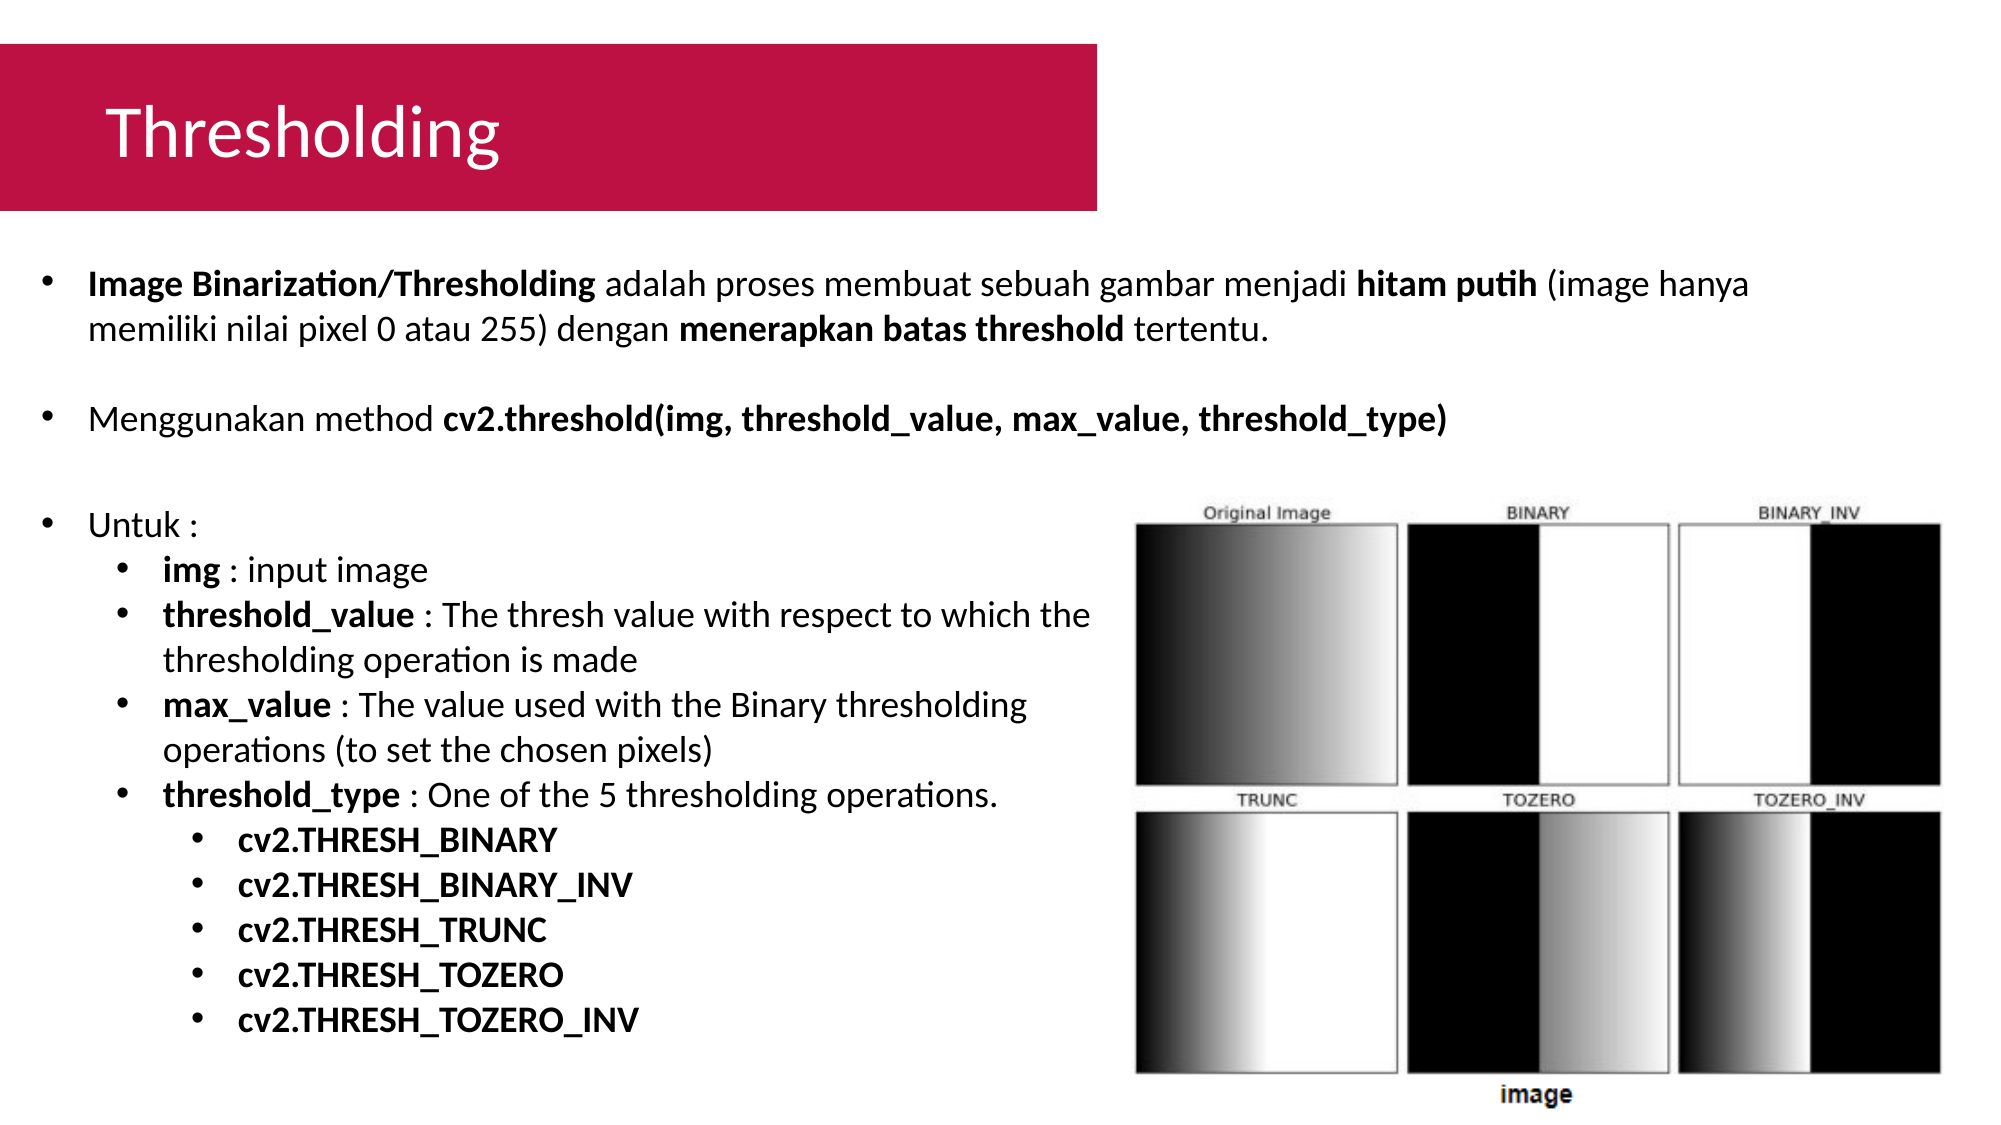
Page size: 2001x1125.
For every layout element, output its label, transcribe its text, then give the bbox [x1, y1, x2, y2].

text_box Image Binarization/Thresholding adalah proses membuat sebuah gambar menjadi hitam putih (image hanya memiliki nilai pixel 0 atau 255) dengan menerapkan batas threshold tertentu. Menggunakan method cv2.threshold(img, threshold_value, max_value, threshold_type) [26, 251, 1895, 446]
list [1097, 487, 1973, 1125]
text_box [0, 43, 1098, 212]
text_box Thresholding [90, 74, 516, 180]
text_box Untuk : img : input image threshold_value : The thresh value with respect to which the thresholding operation is made max_value : The value used with the Binary thresholding operations (to set the chosen pixels) threshold_type : One of the 5 thresholding operations. cv2.THRESH_BINARY cv2.THRESH_BINARY_INV cv2.THRESH_TRUNC cv2.THRESH_TOZERO cv2.THRESH_TOZERO_INV [26, 447, 1201, 1048]
